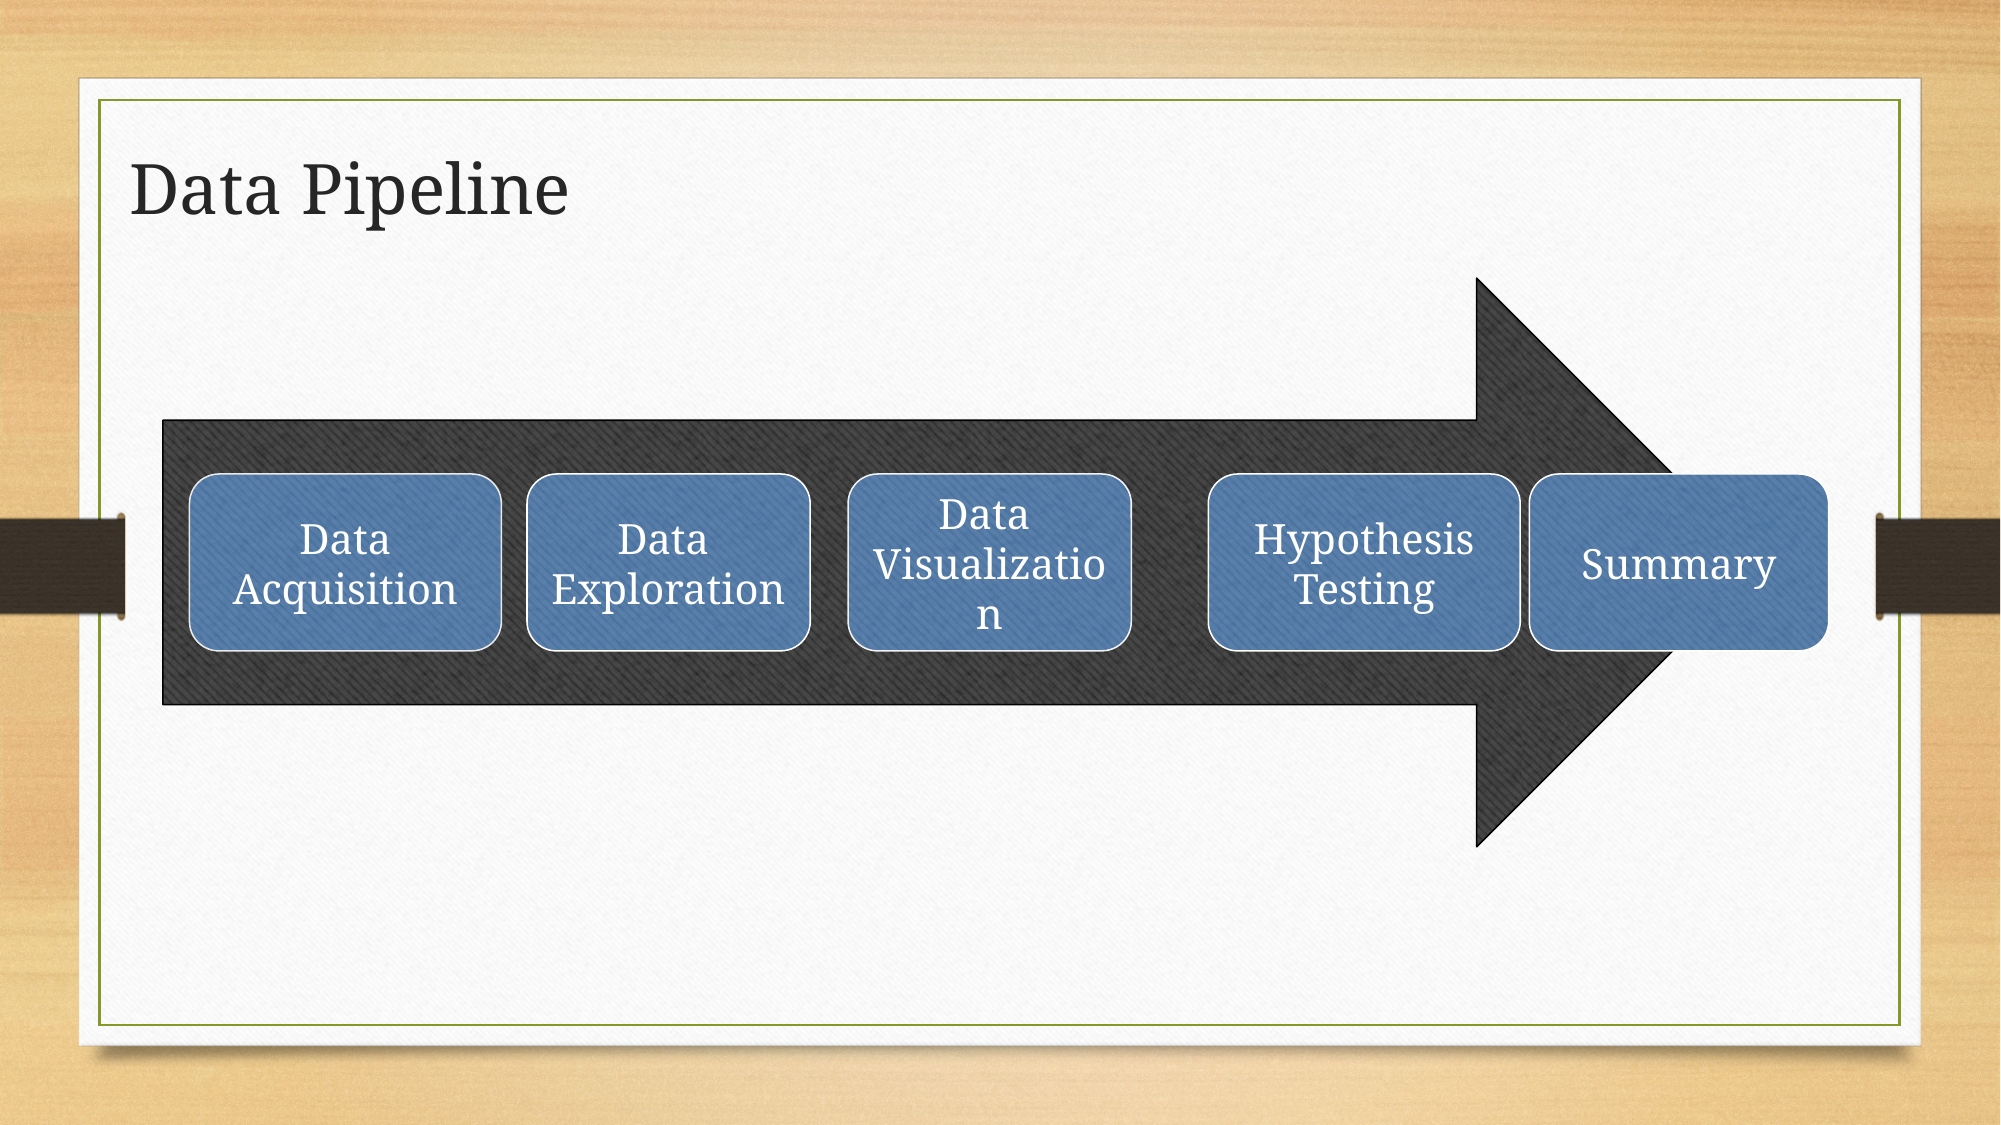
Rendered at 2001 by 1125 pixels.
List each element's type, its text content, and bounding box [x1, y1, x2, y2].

text_box Data Visualization [847, 473, 1133, 652]
text_box [162, 277, 1673, 848]
picture [0, 0, 2001, 1125]
text_box Hypothesis Testing [1207, 473, 1522, 652]
text_box Data Exploration [526, 473, 812, 652]
text_box Data Acquisition [188, 473, 503, 652]
text_box Summary [1528, 473, 1830, 652]
title Data Pipeline [108, 97, 594, 276]
